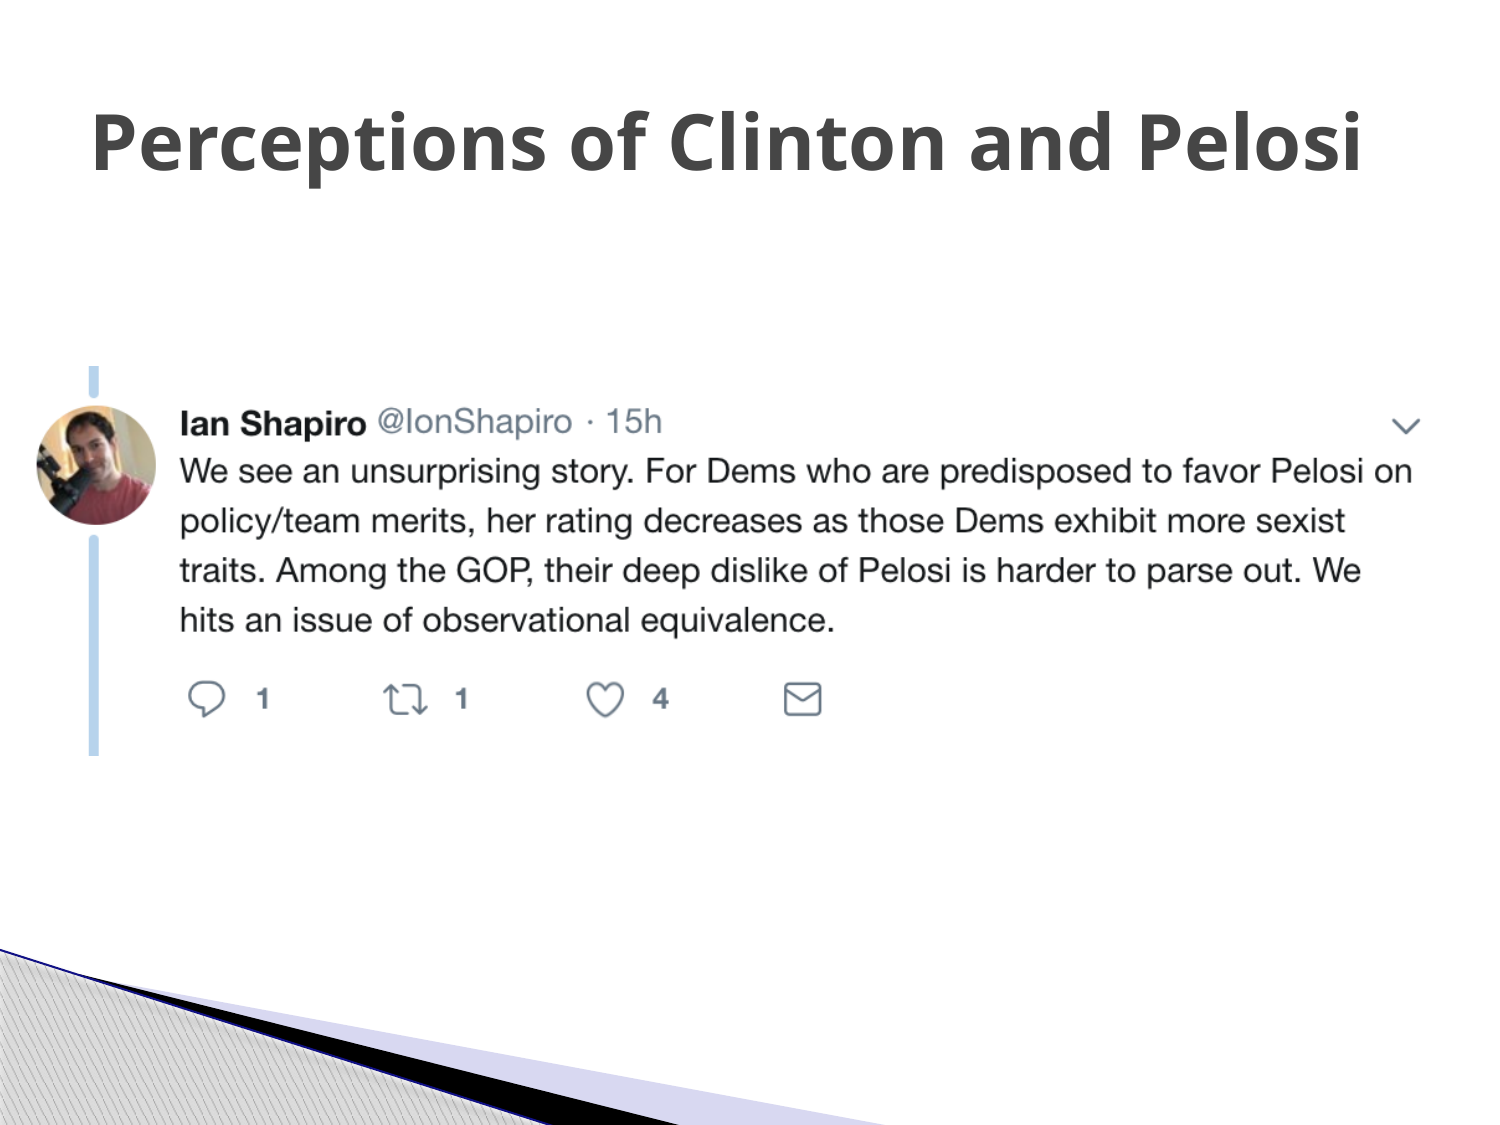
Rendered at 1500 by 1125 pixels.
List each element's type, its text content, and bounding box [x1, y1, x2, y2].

picture [7, 365, 1482, 757]
title Perceptions of Clinton and Pelosi [75, 45, 1425, 233]
